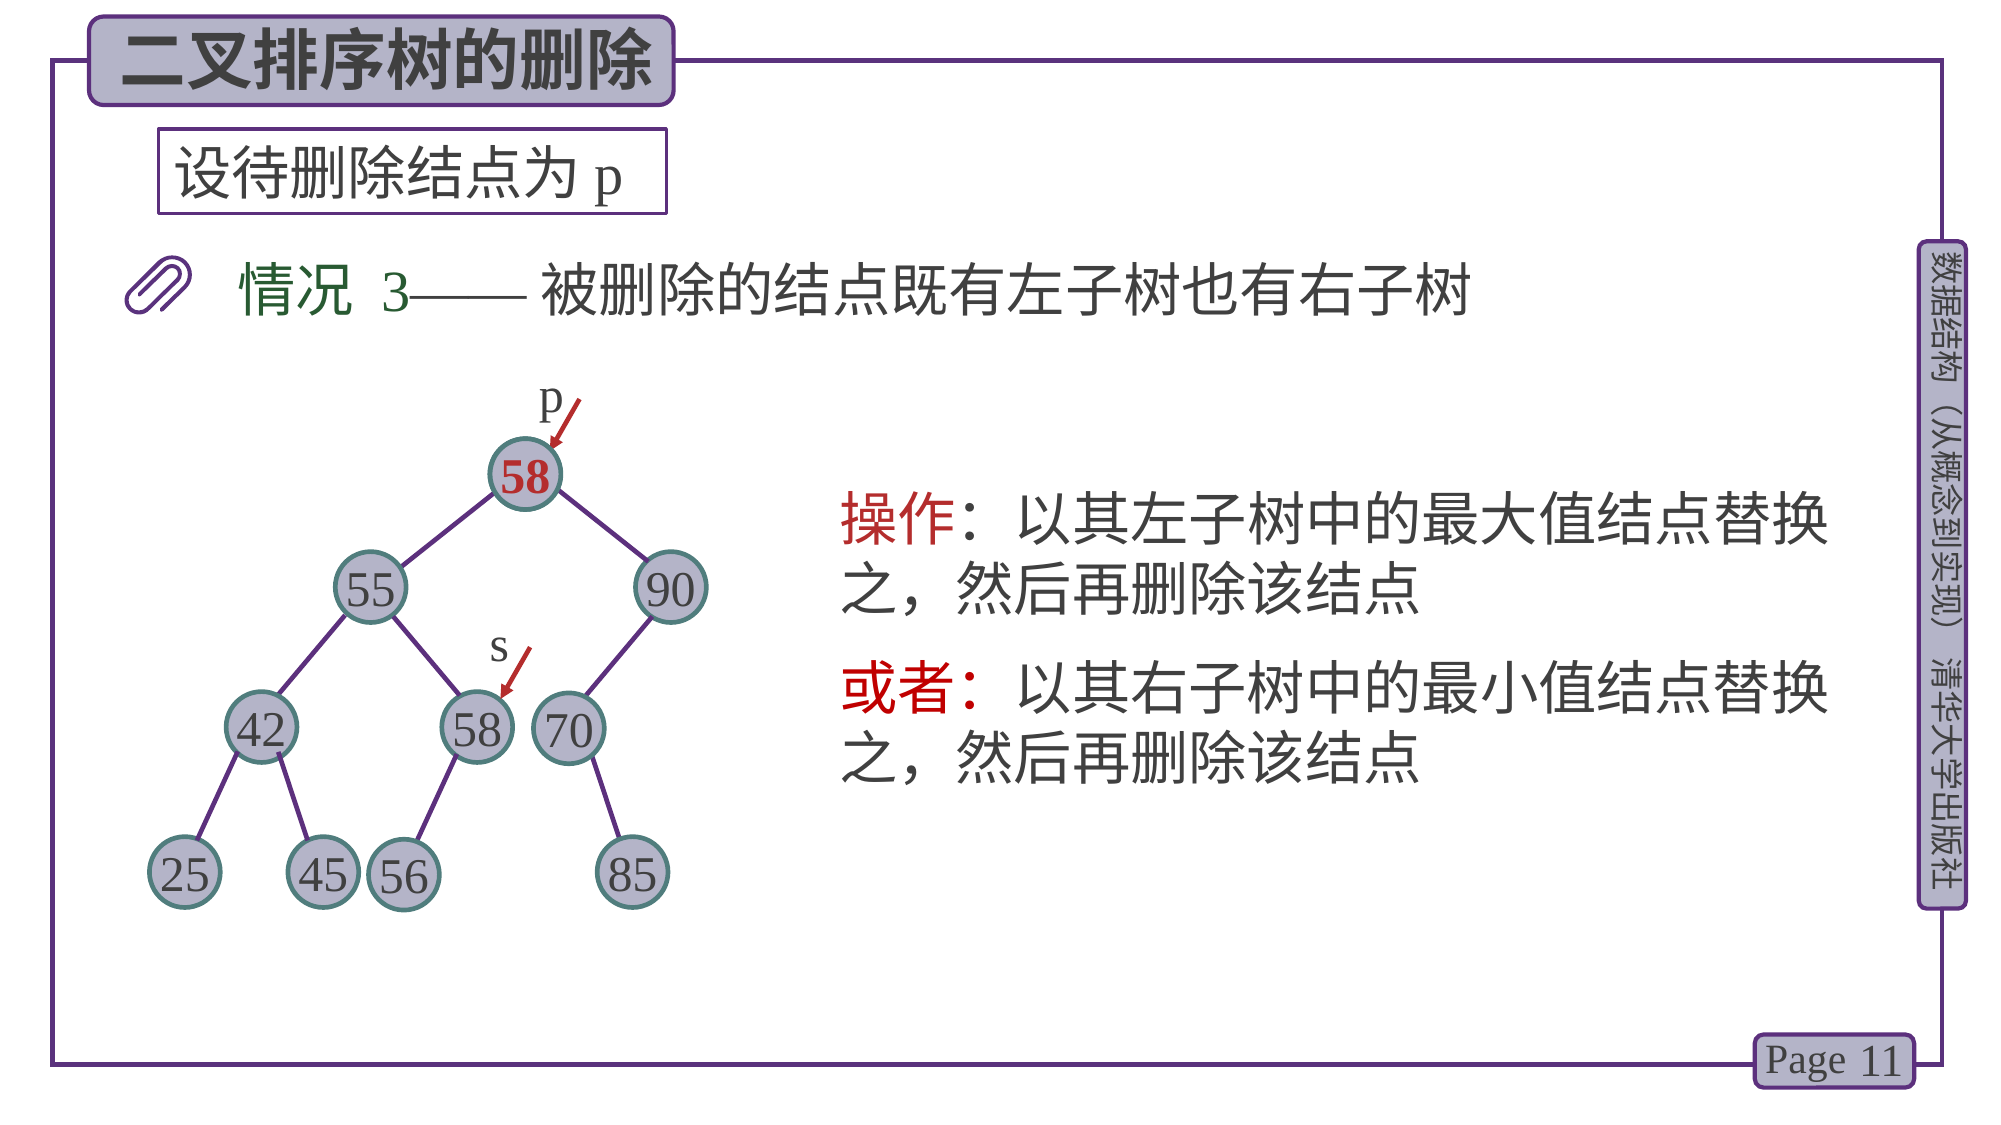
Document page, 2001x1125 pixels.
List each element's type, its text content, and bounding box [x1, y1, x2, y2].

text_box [533, 616, 653, 764]
text_box [87, 15, 665, 107]
text_box 58 [490, 438, 561, 510]
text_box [524, 355, 580, 451]
text_box 56 [368, 839, 440, 911]
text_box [555, 487, 707, 623]
text_box 58 [441, 691, 513, 763]
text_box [226, 615, 346, 763]
text_box 操作：以其左子树中的最大值结点替换之，然后再删除该结点 或者：以其右子树中的最小值结点替换之，然后再删除该结点 [824, 474, 1883, 799]
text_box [278, 751, 359, 908]
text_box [149, 751, 238, 908]
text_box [474, 603, 531, 699]
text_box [335, 492, 495, 623]
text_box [590, 752, 669, 908]
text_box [122, 245, 1865, 332]
text_box 二叉排序树的删除 [104, 10, 673, 105]
text_box 设待删除结点为p [158, 128, 667, 214]
